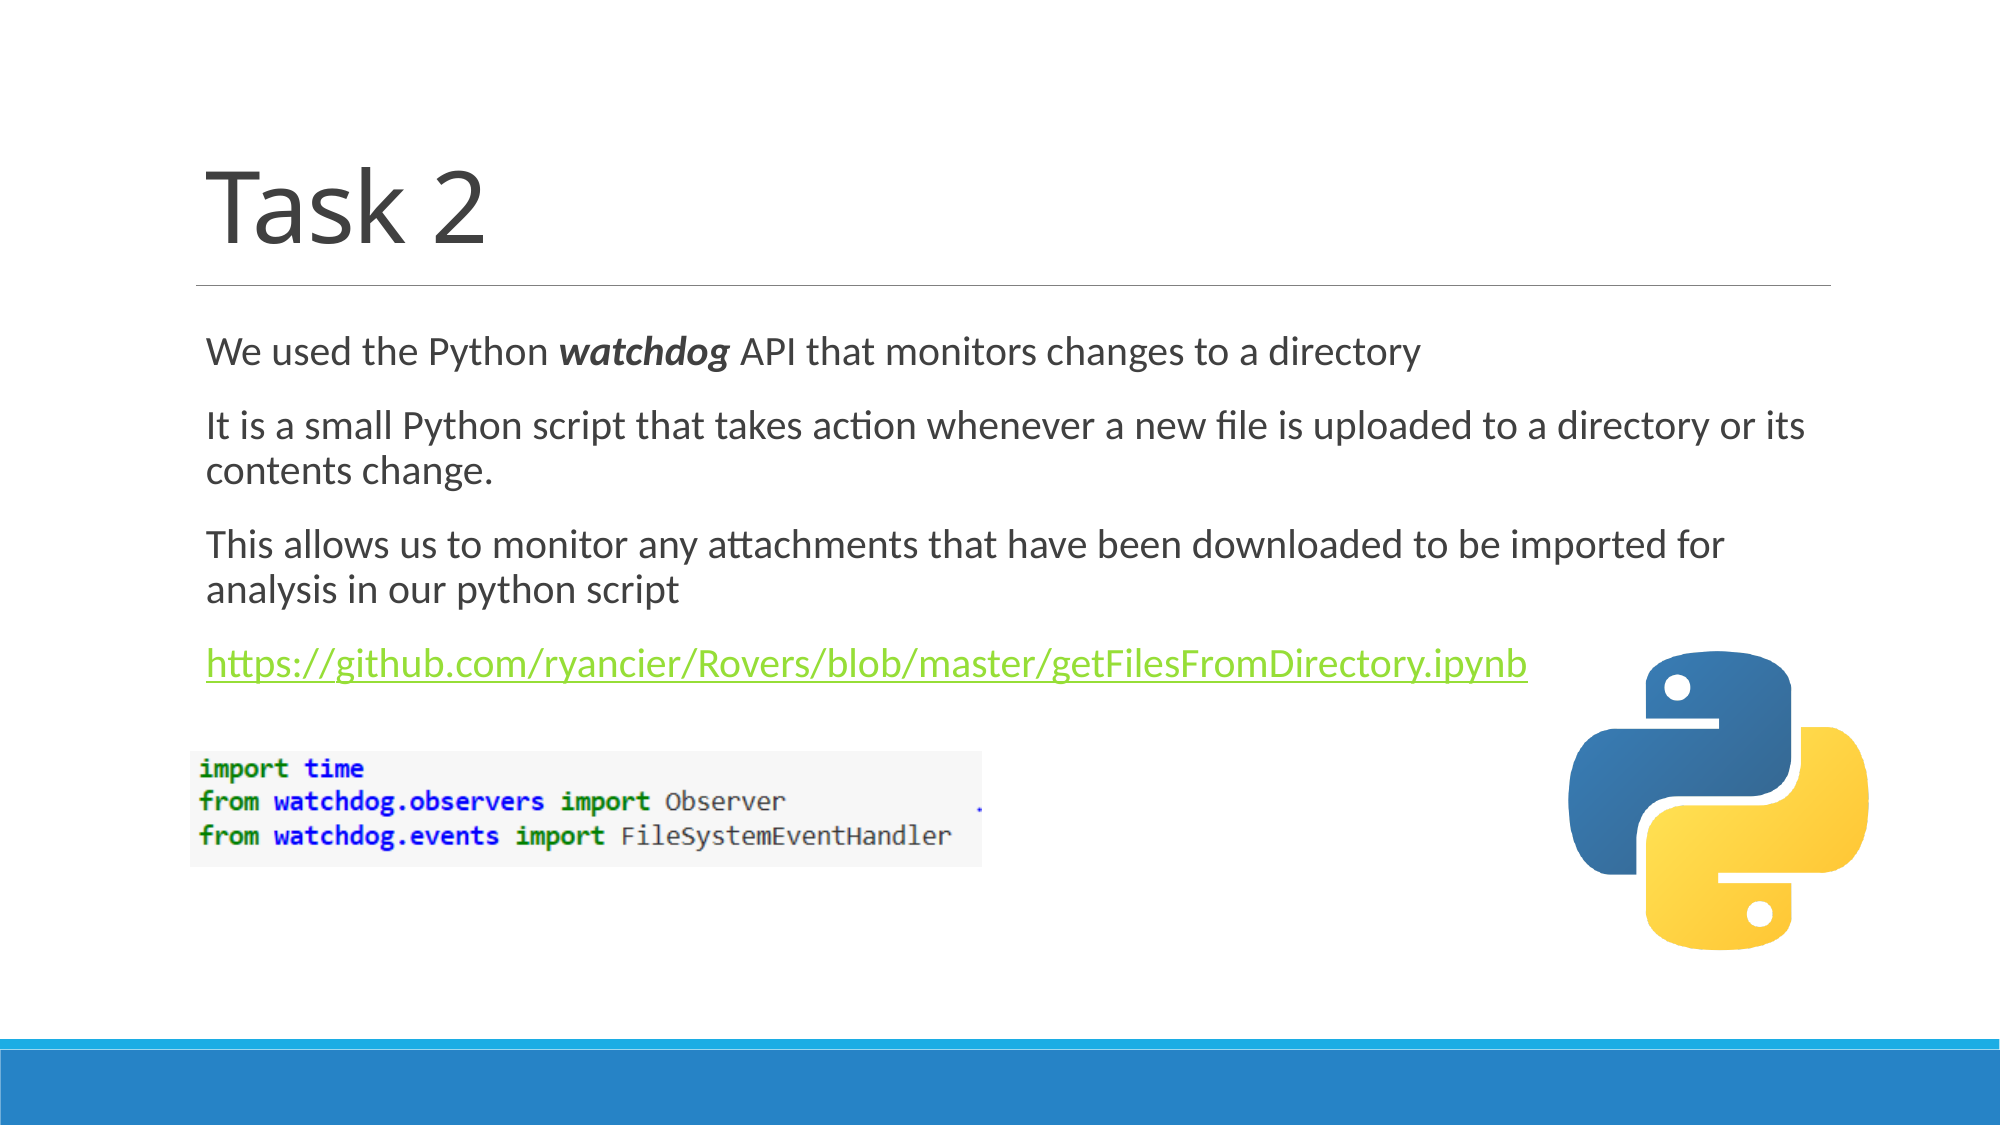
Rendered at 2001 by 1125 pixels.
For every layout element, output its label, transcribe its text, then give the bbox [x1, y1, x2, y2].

title Task 2 [190, 122, 1591, 272]
picture [190, 750, 982, 868]
list We used the Python watchdog API that monitors changes to a directory It is a small Python script that takes action whenever a new file is uploaded to a directory or its contents change. This allows us to monitor any attachments that have been downloaded to be imported for analysis in our python script https://github.com/ryancier/Rovers/blob/master/getFilesFromDirectory.ipynb [190, 321, 1839, 752]
picture [1567, 650, 1870, 951]
